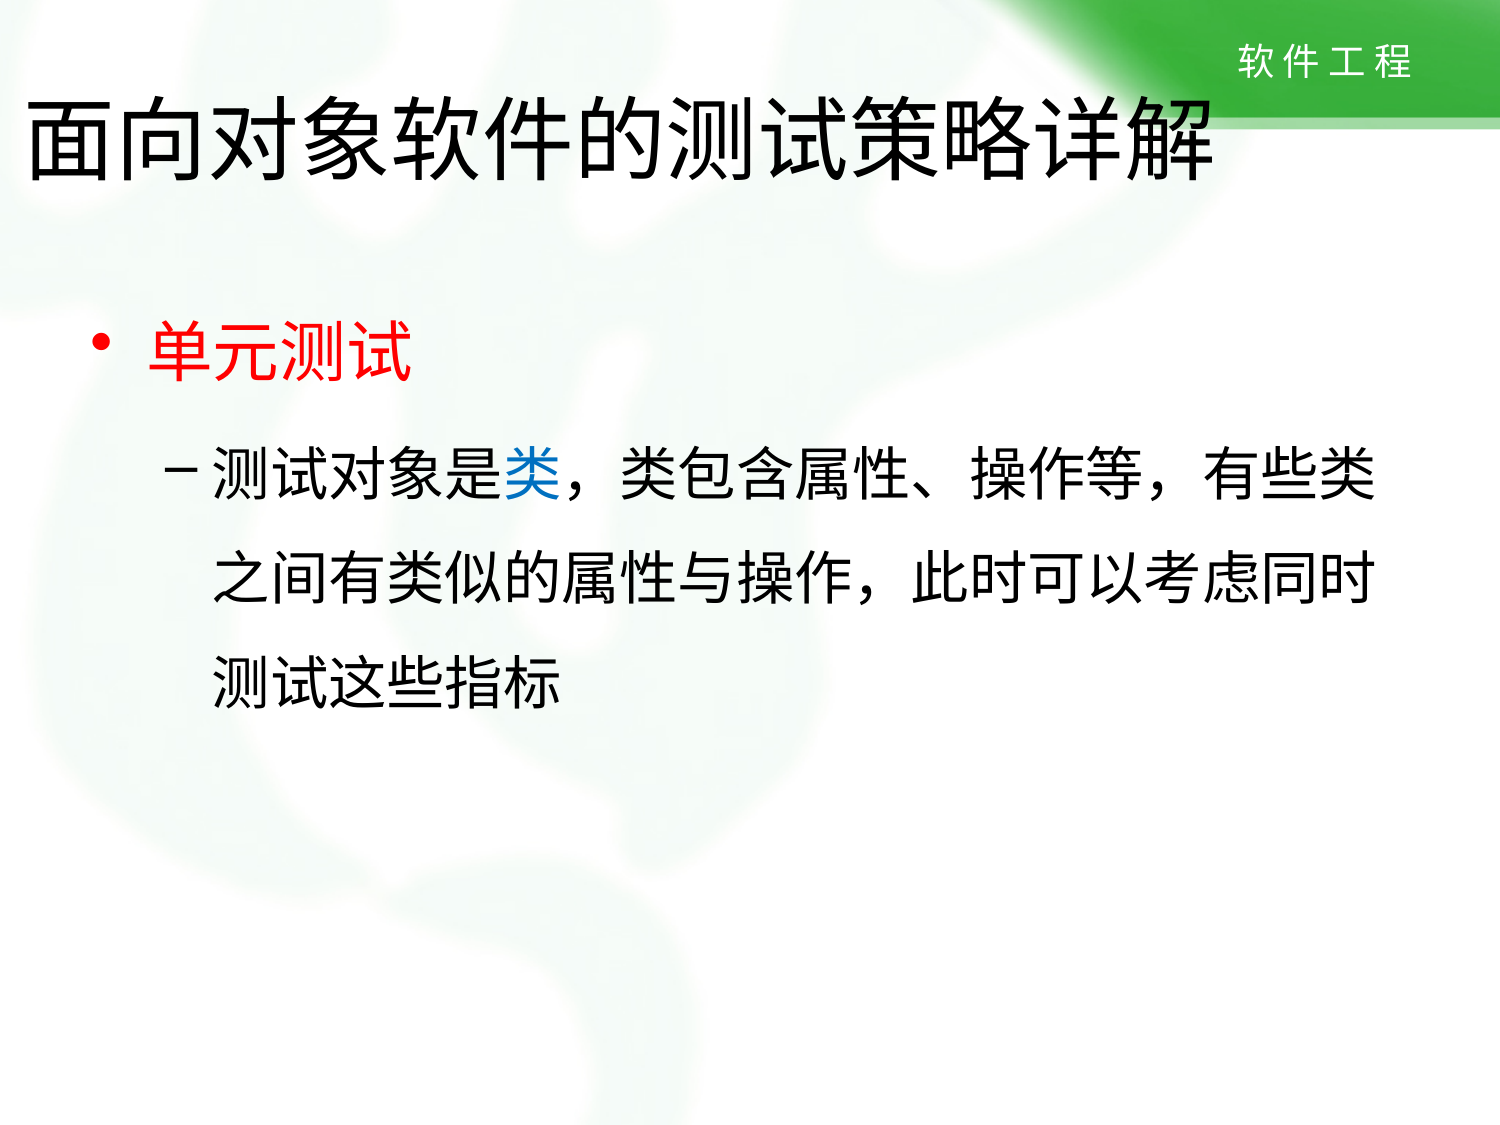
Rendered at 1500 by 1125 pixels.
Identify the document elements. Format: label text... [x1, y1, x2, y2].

list 单元测试 测试对象是类，类包含属性、操作等，有些类之间有类似的属性与操作，此时可以考虑同时测试这些指标 [74, 262, 1426, 1006]
picture [0, 0, 1500, 1125]
title 面向对象软件的测试策略详解 [5, 42, 1236, 231]
